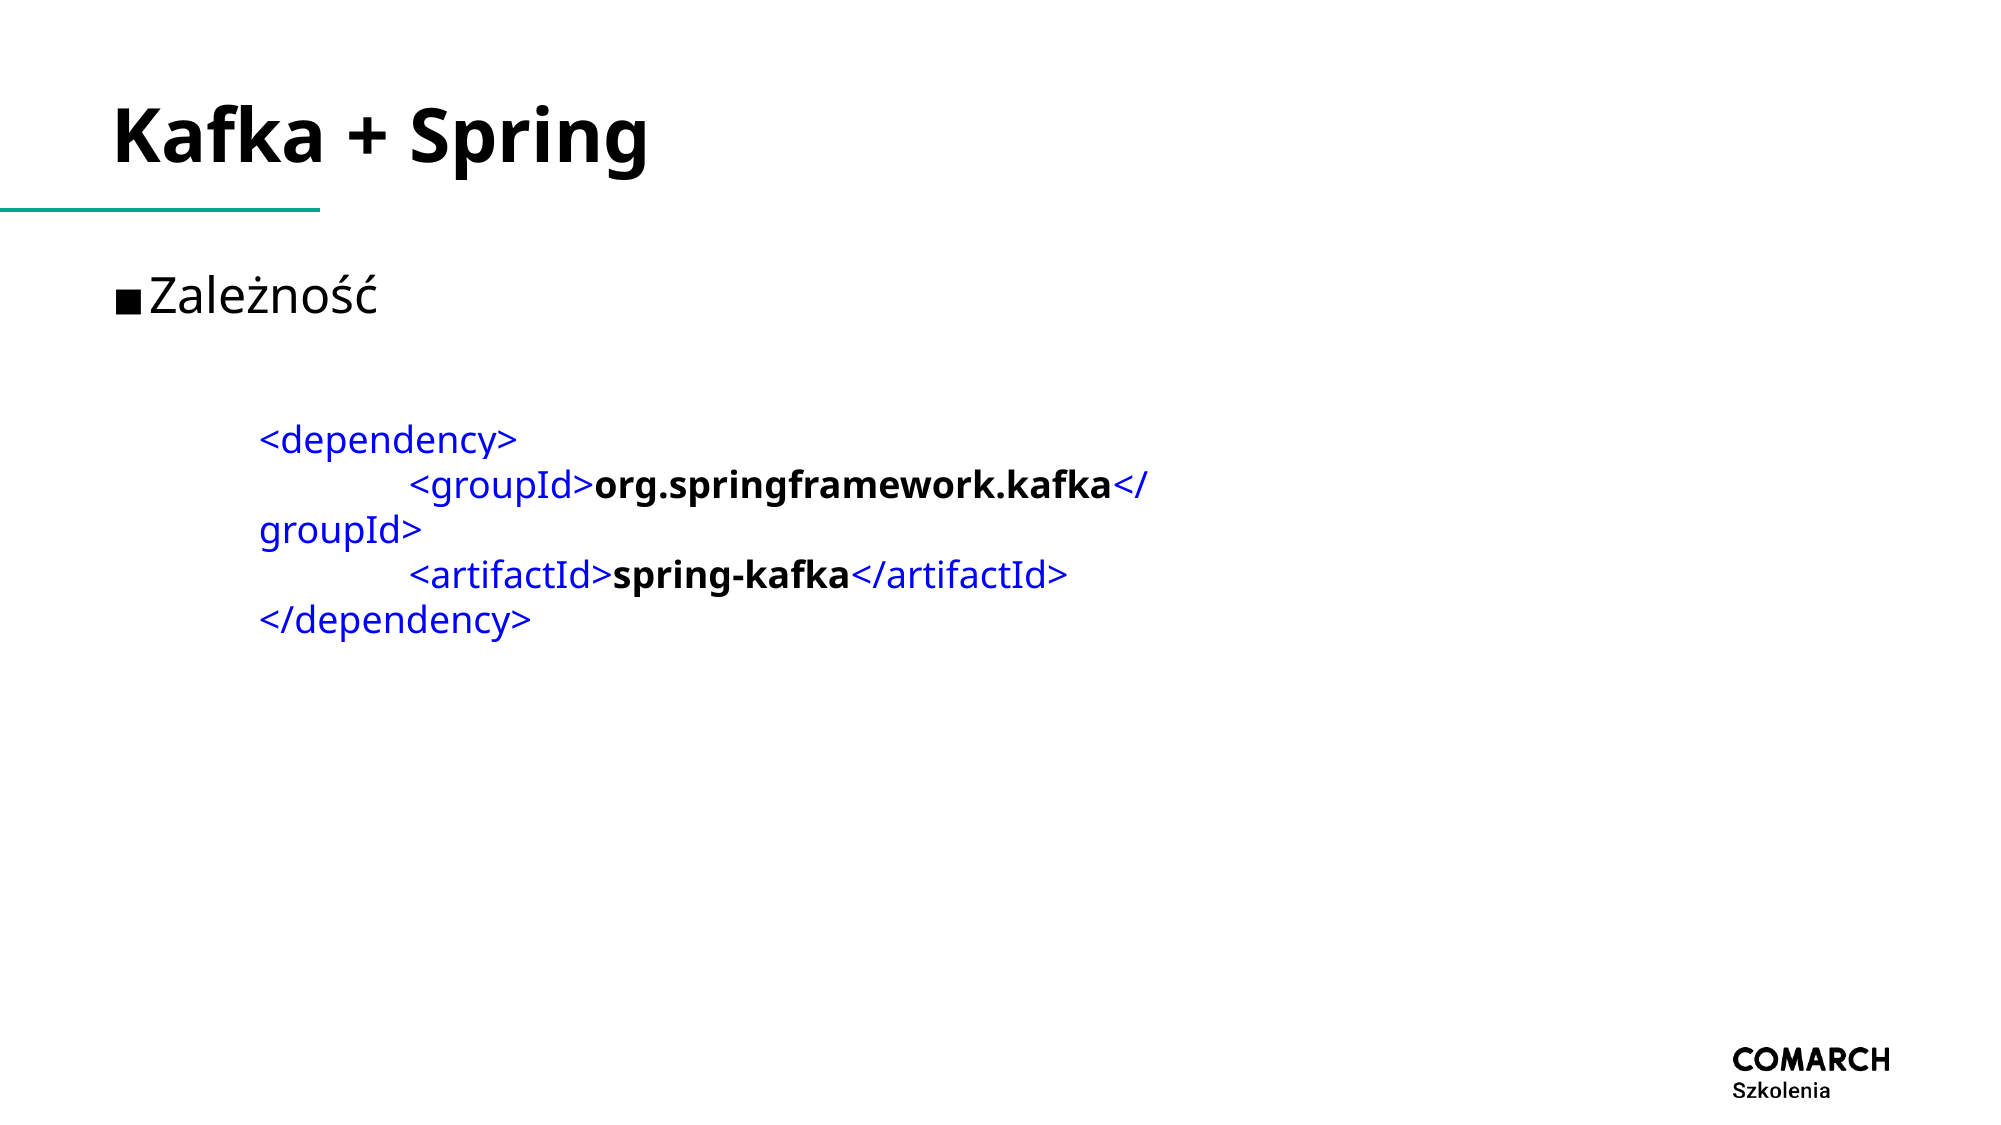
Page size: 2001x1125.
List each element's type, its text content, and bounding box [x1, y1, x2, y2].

text_box [136, 268, 1914, 1025]
text_box <dependency> <groupId>org.springframework.kafka</groupId> <artifactId>spring-kafka</artifactId> </dependency> [243, 408, 1246, 649]
title Kafka + Spring [111, 0, 1889, 185]
list Zależność [111, 243, 1889, 1000]
picture [1733, 1047, 1889, 1098]
